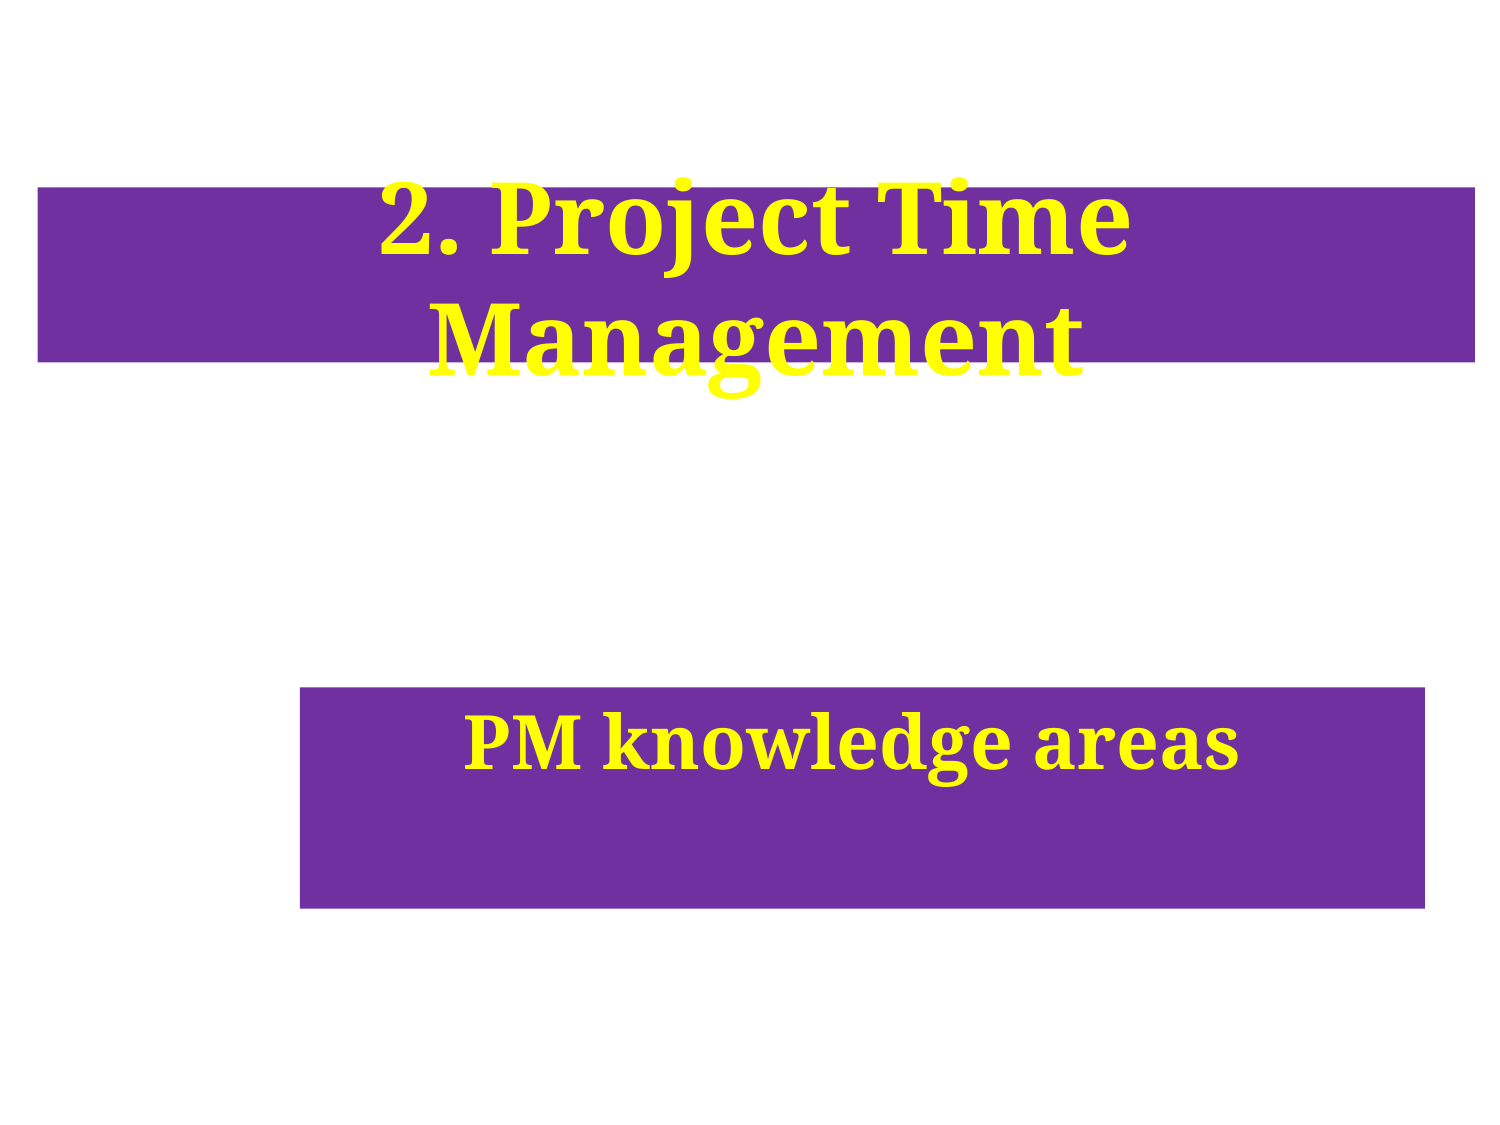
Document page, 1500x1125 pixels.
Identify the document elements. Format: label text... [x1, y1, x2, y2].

text_box PM knowledge areas [299, 687, 1425, 909]
title 2. Project Time Management [37, 187, 1476, 363]
